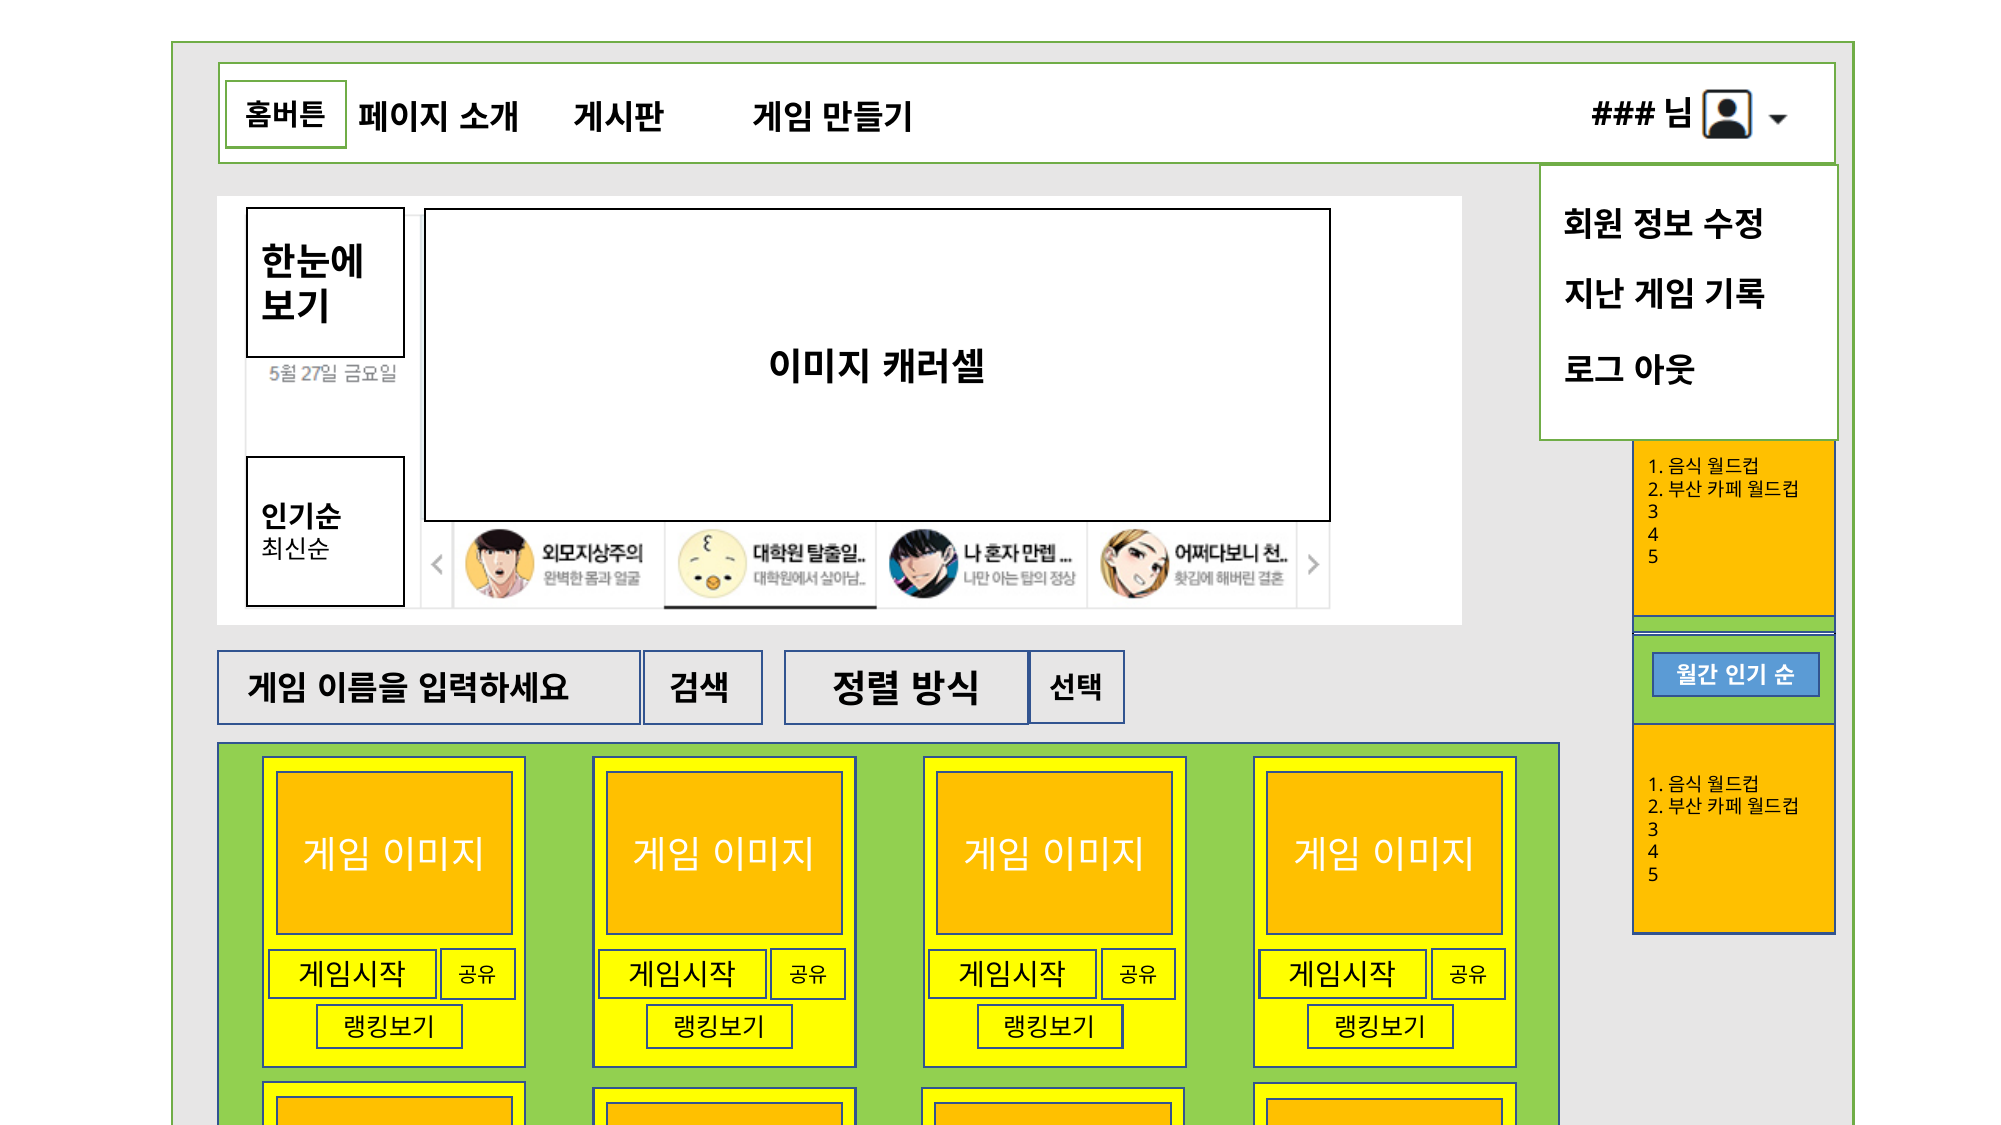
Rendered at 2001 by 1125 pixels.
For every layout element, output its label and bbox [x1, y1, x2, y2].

text_box [217, 742, 1560, 1125]
text_box [922, 1087, 1185, 1125]
text_box [217, 651, 870, 725]
text_box [1536, 165, 1842, 471]
text_box [923, 756, 1186, 1067]
text_box [593, 1087, 856, 1125]
text_box [171, 41, 1855, 1125]
text_box [263, 1081, 526, 1125]
text_box [1253, 756, 1516, 1067]
text_box [1633, 471, 1836, 934]
text_box [785, 650, 1125, 724]
text_box [263, 756, 526, 1067]
text_box [218, 62, 1836, 184]
text_box [593, 756, 856, 1067]
text_box [1253, 1083, 1516, 1125]
picture [217, 196, 1462, 625]
picture [1693, 82, 1805, 150]
